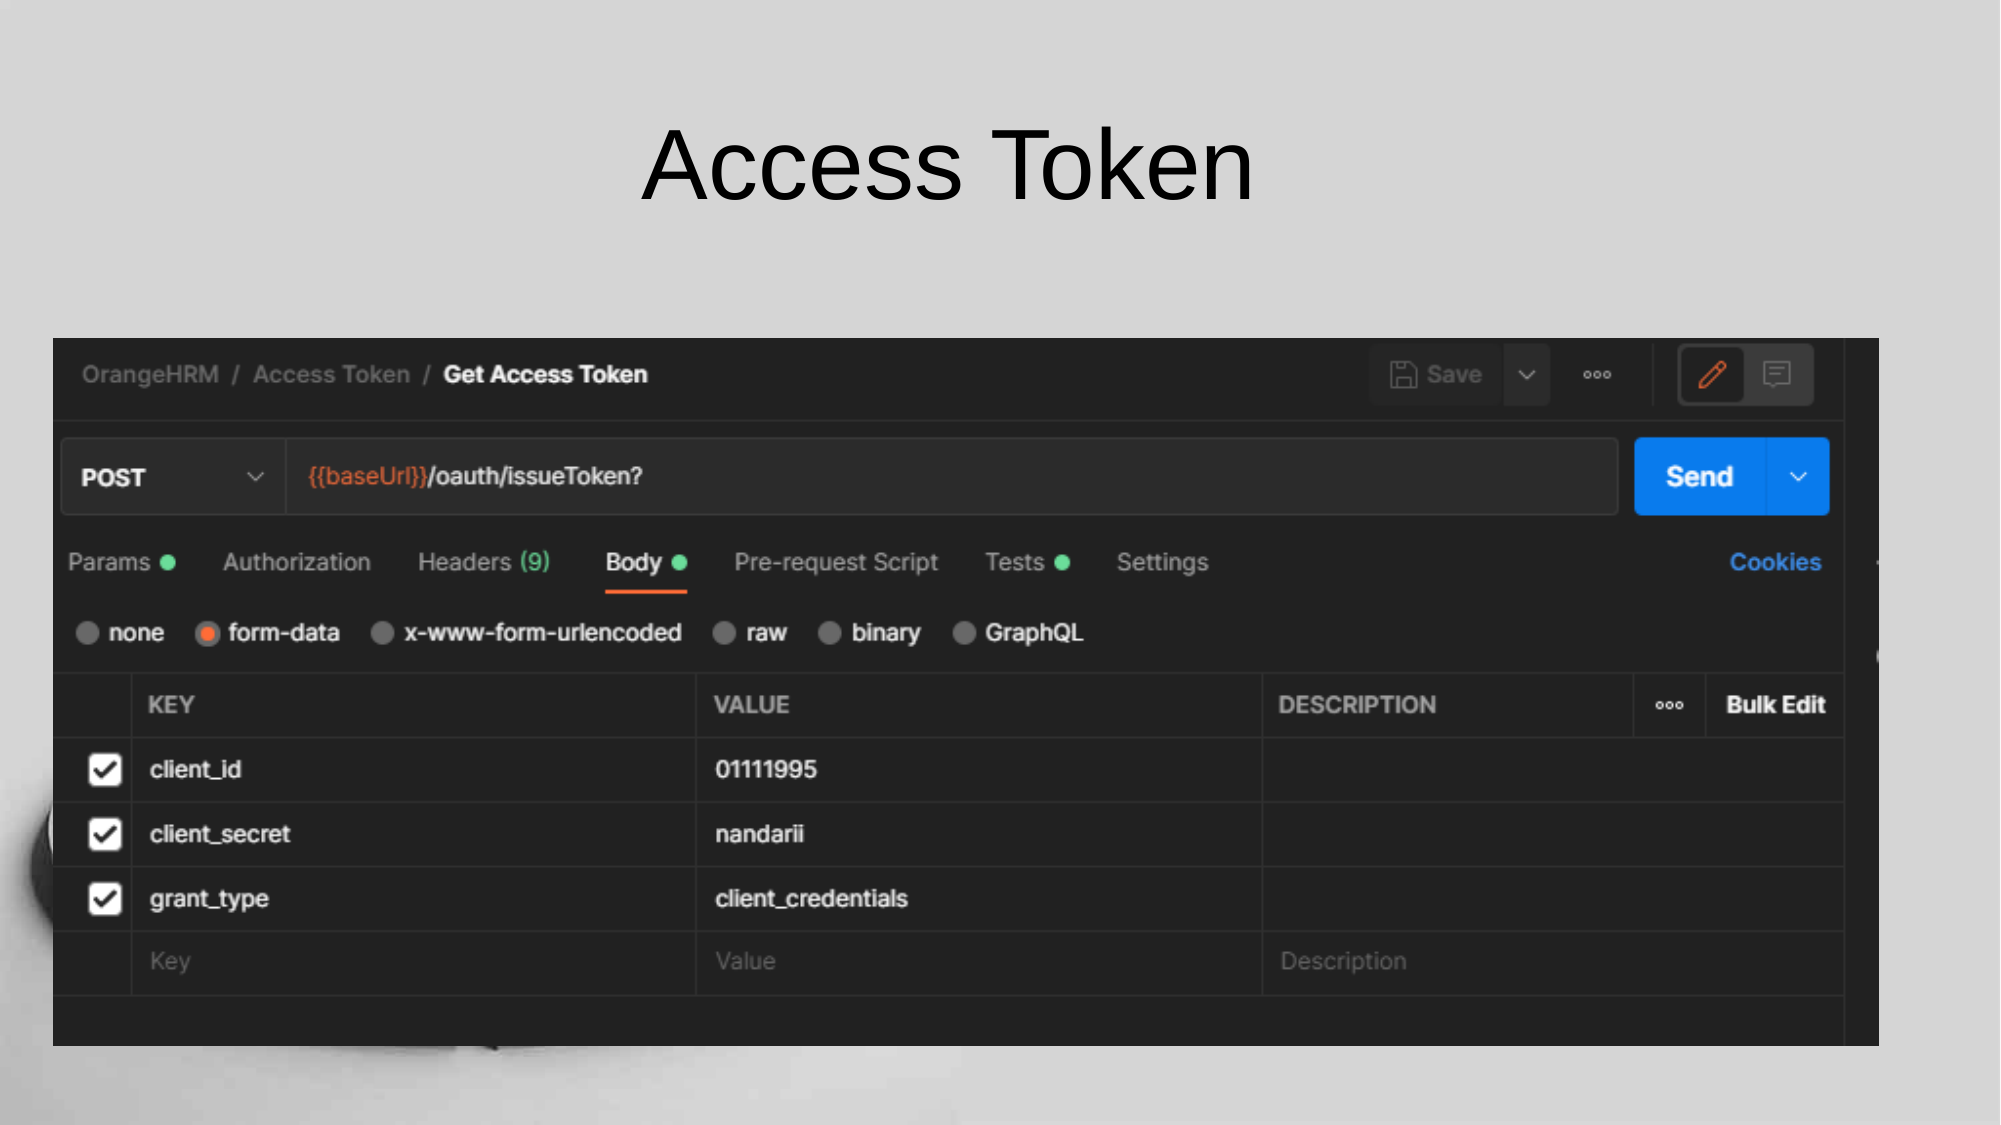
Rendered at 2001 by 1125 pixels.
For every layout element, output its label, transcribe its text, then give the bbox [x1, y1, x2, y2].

picture [0, 0, 2001, 1125]
text_box Access Token [0, 105, 1899, 225]
